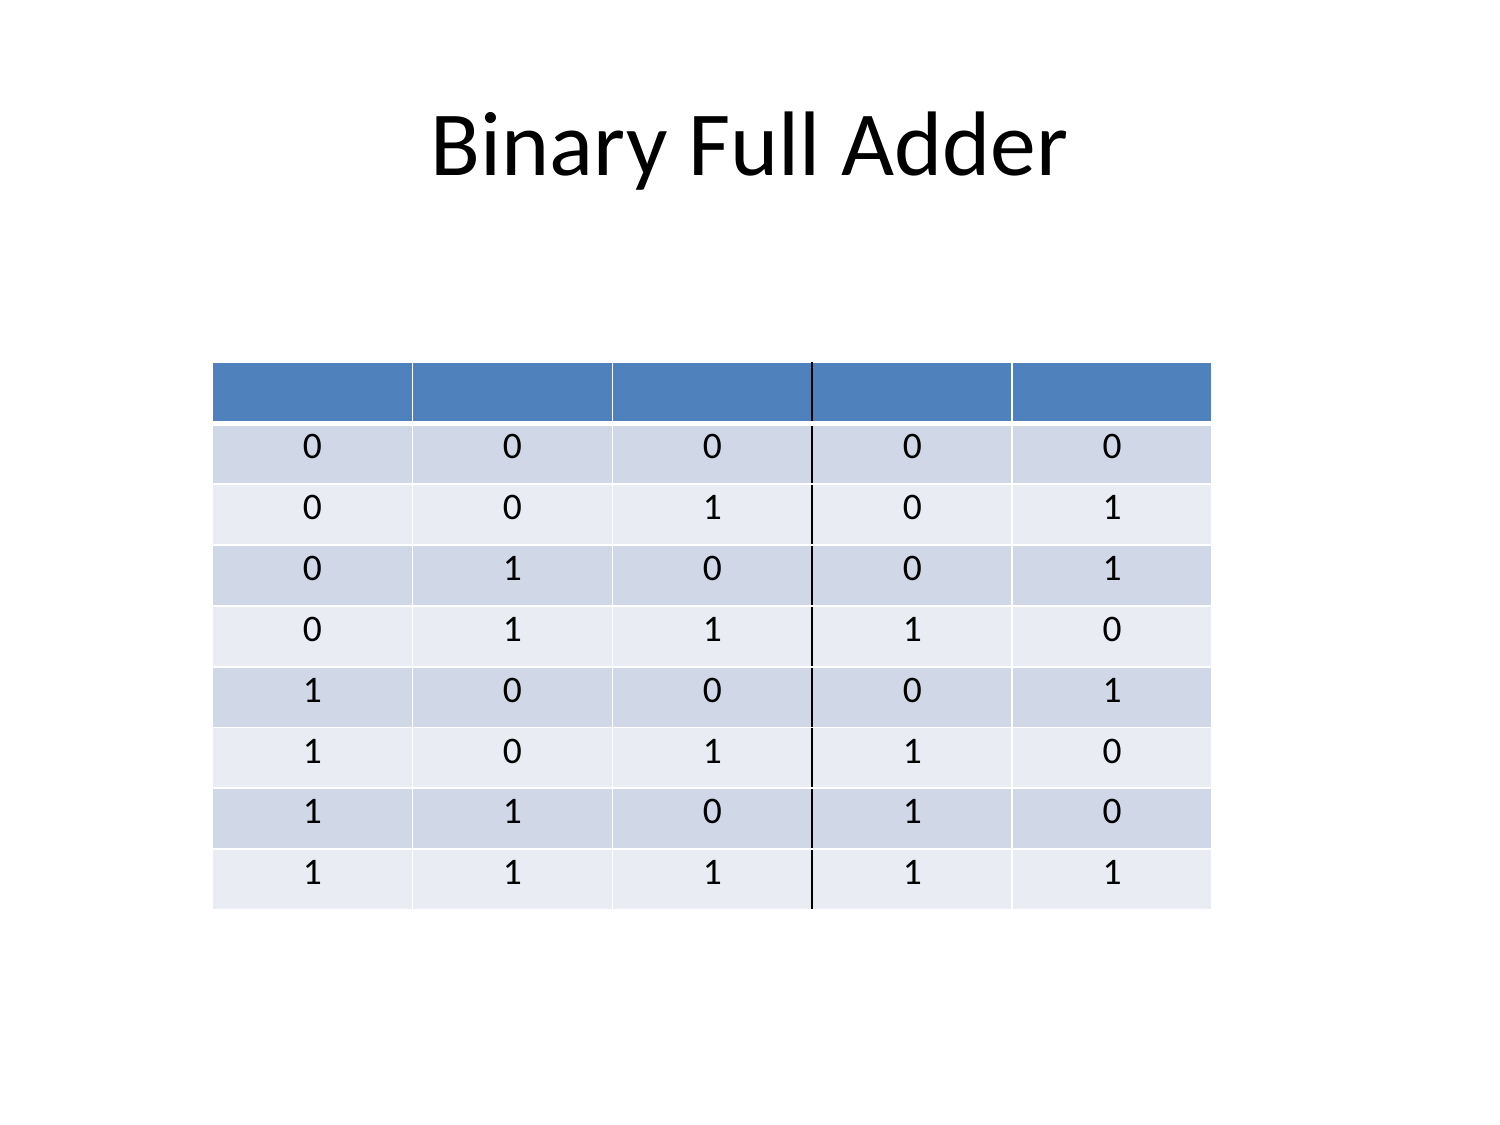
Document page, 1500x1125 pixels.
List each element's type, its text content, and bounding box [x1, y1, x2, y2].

title Binary Full Adder [75, 45, 1425, 233]
